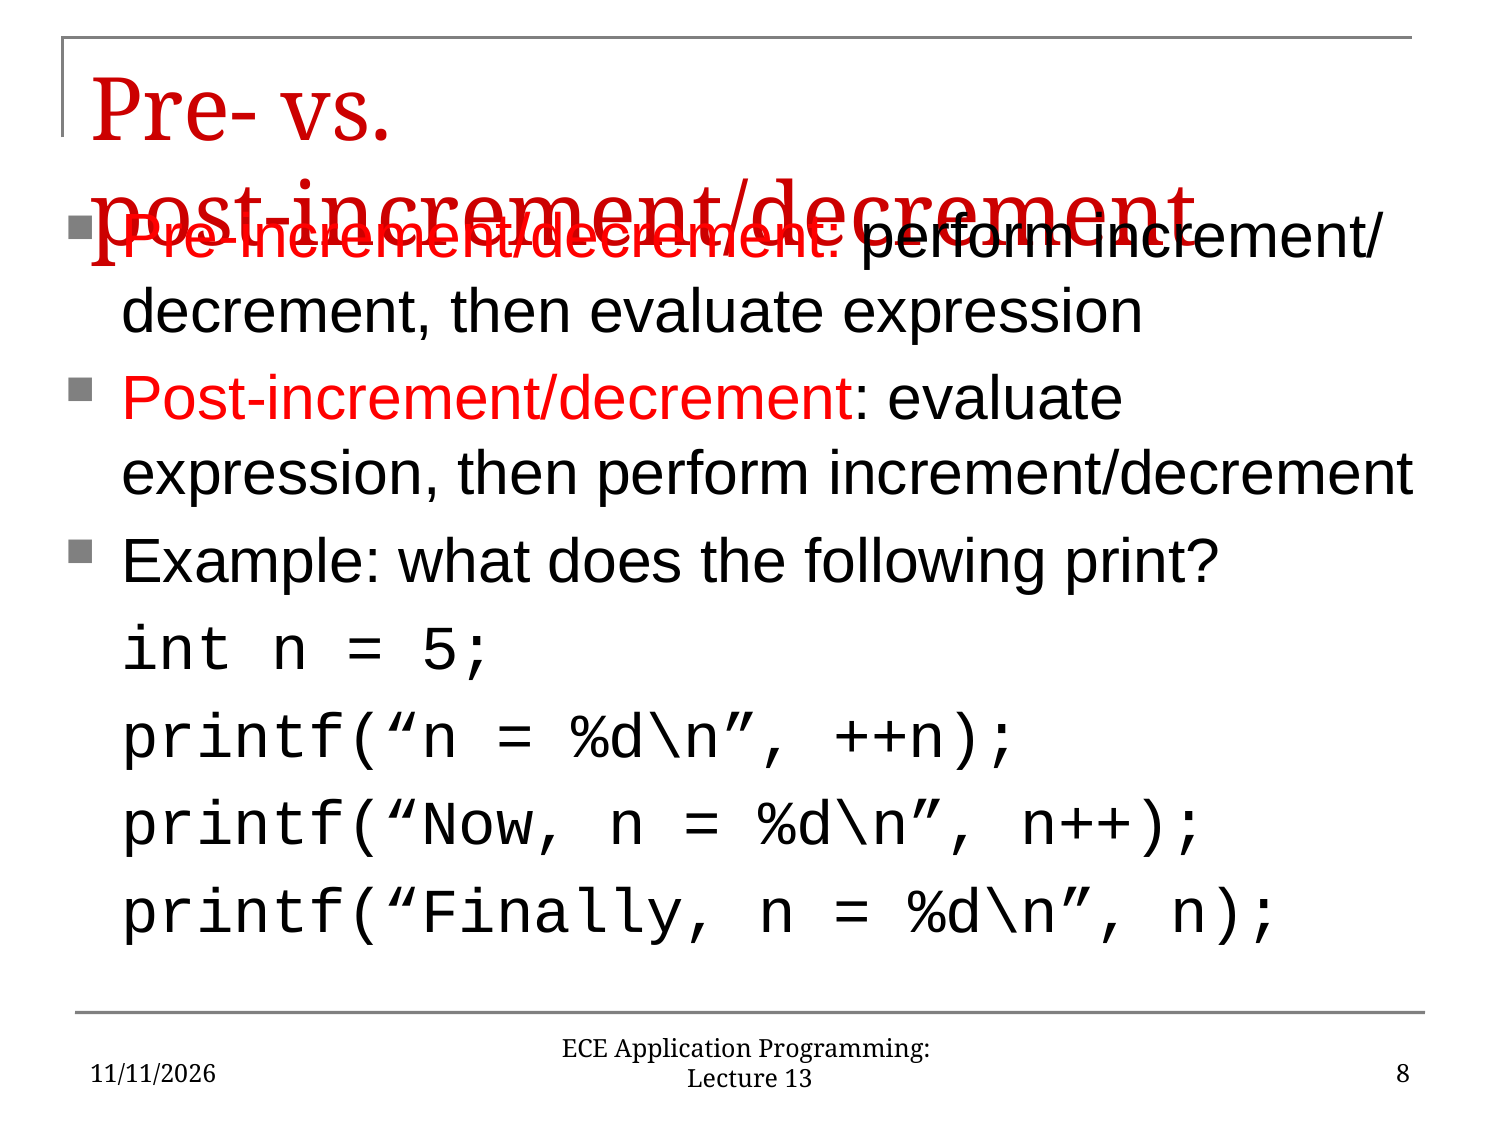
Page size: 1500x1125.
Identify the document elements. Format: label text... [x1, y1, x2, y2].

list Pre-increment/decrement: perform increment/ decrement, then evaluate expression Post-increment/decrement: evaluate expression, then perform increment/decrement Example: what does the following print? int n = 5; printf(“n = %d\n”, ++n); printf(“Now, n = %d\n”, n++); printf(“Finally, n = %d\n”, n); [50, 187, 1450, 1006]
footer ECE Application Programming: Lecture 13 [512, 1024, 988, 1101]
title Pre- vs. post-increment/decrement [75, 45, 1425, 163]
slide_number 8 [1074, 1023, 1426, 1100]
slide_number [74, 1023, 426, 1100]
